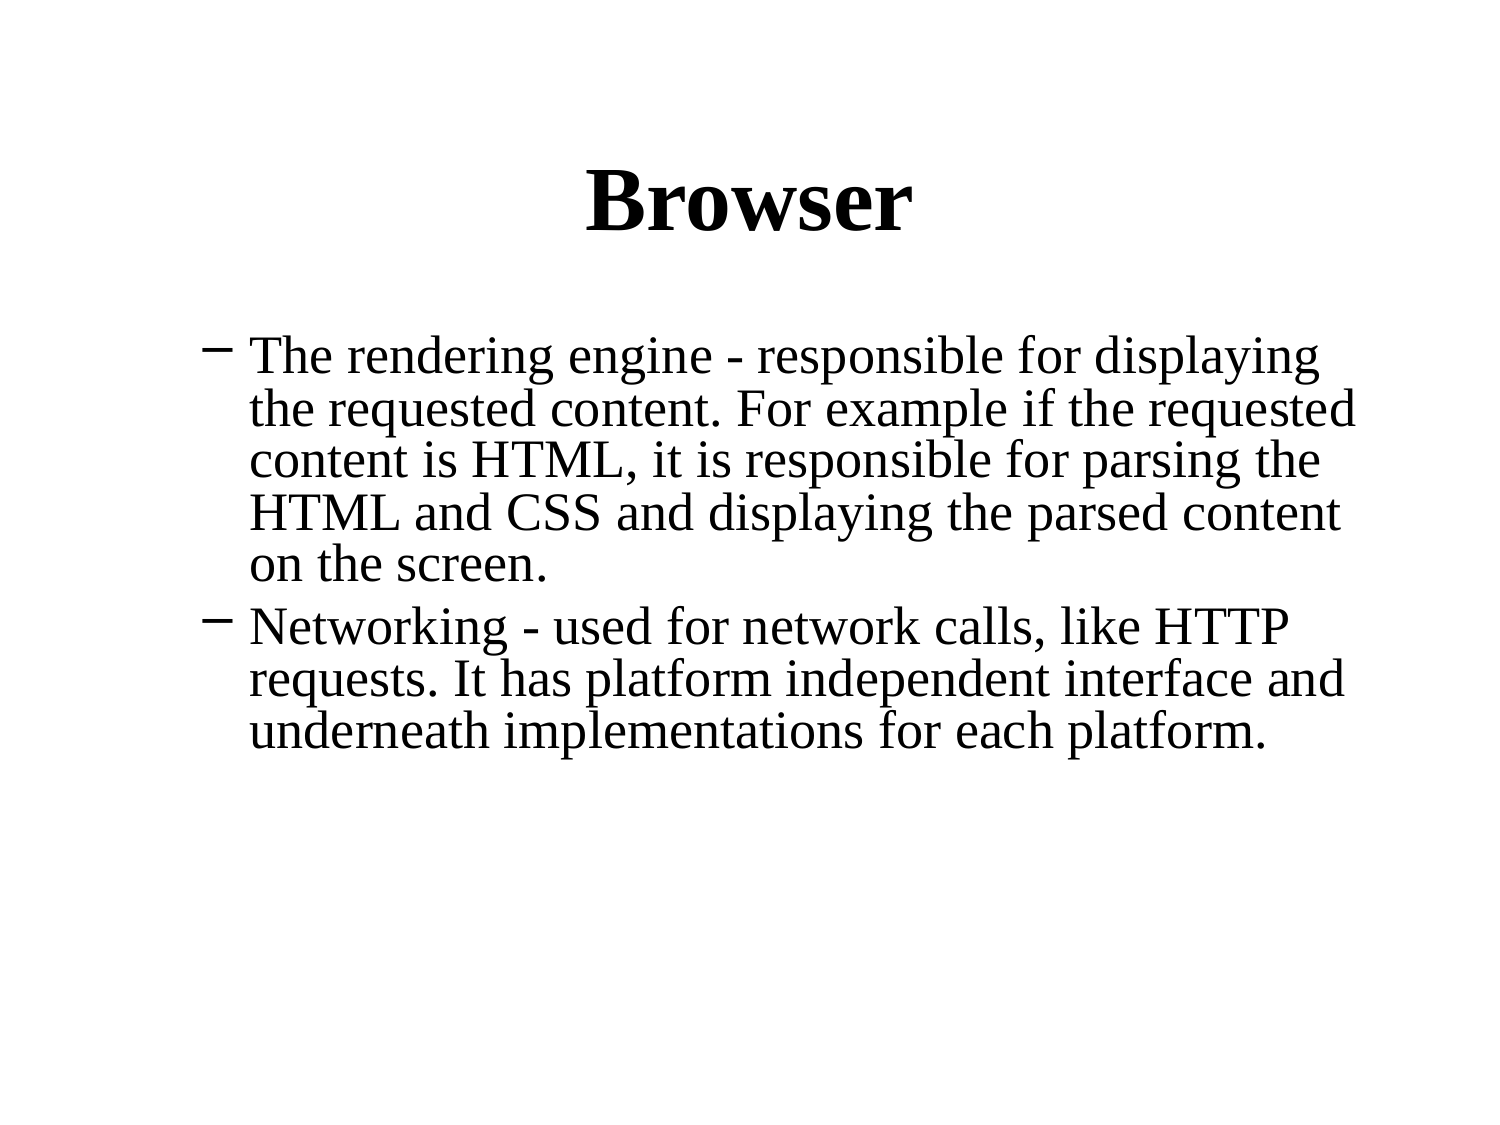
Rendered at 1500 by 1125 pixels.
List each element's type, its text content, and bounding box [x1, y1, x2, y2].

title Browser [112, 99, 1388, 288]
list The rendering engine - responsible for displaying the requested content. For example if the requested content is HTML, it is responsible for parsing the HTML and CSS and displaying the parsed content on the screen. Networking - used for network calls, like HTTP requests. It has platform independent interface and underneath implementations for each platform. [112, 324, 1388, 1001]
